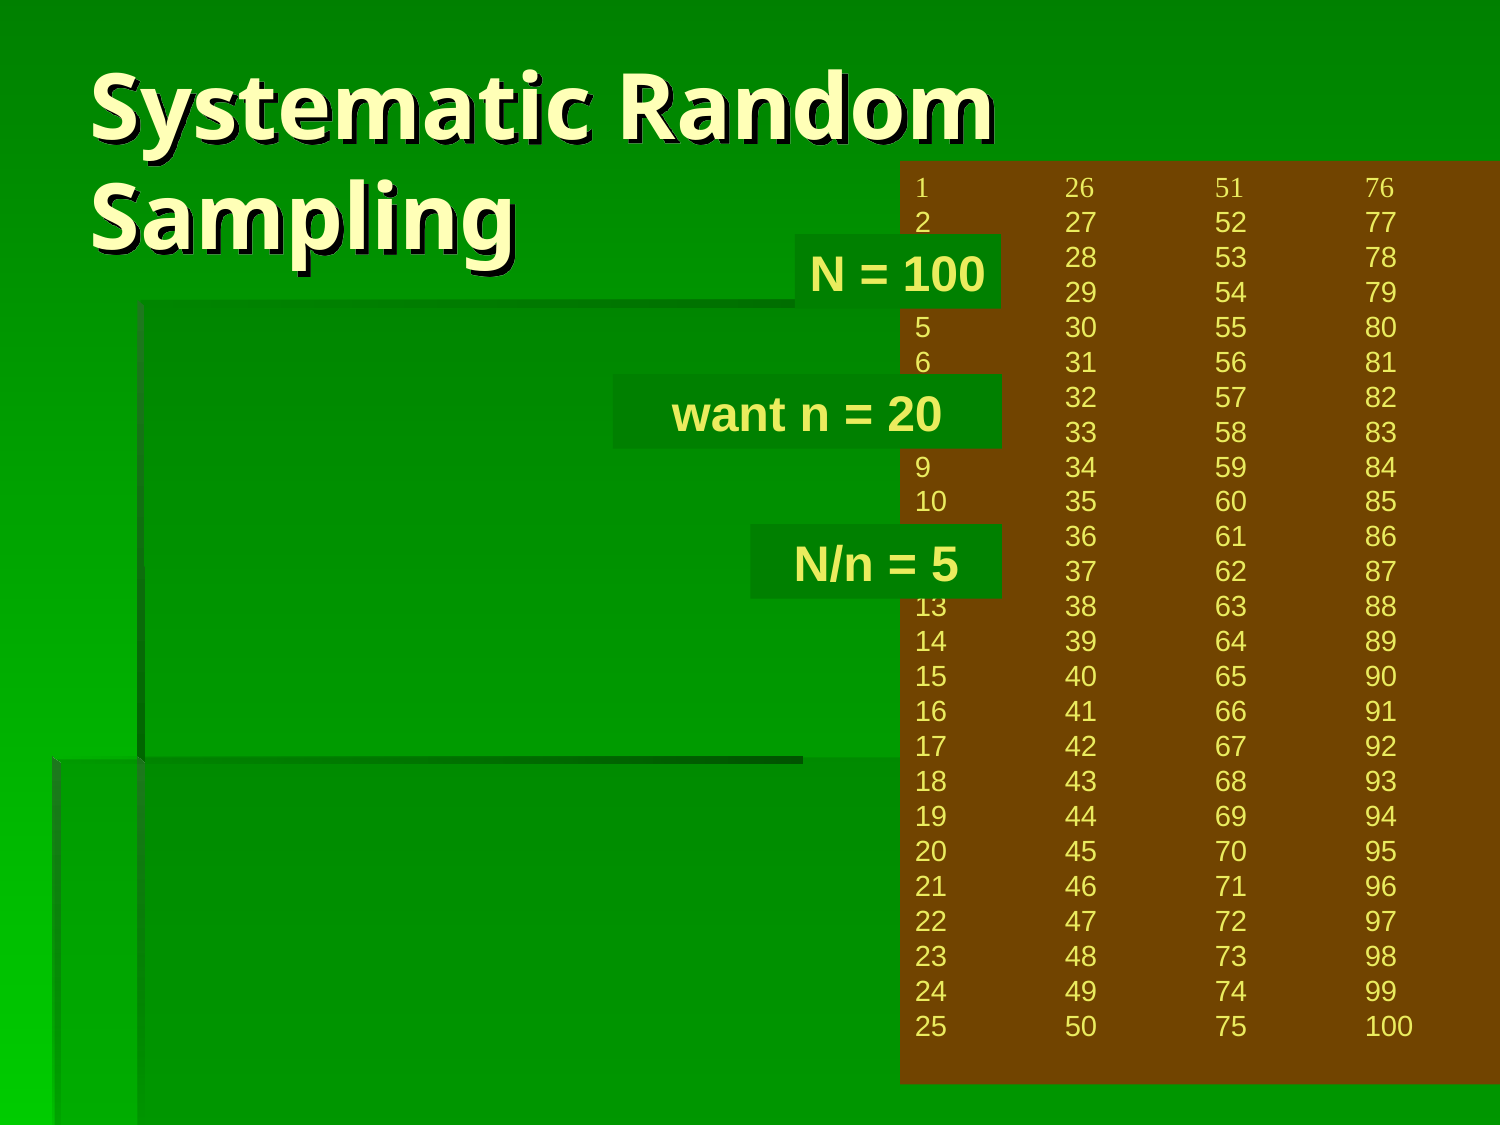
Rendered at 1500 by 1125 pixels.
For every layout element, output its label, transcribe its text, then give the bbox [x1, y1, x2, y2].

title Systematic Random Sampling [74, 39, 1451, 276]
text_box want n = 20 [612, 374, 1002, 449]
text_box N/n = 5 [750, 524, 1002, 599]
text_box N = 100 [794, 234, 1001, 309]
text_box 1 26 51 76 2 27 52 77 3 28 53 78 4 29 54 79 5 30 55 80 6 31 56 81 7 32 57 82 8 33 58 83 9 34 59 84 10 35 60 85 11 36 61 86 12 37 62 87 13 38 63 88 14 39 64 89 15 40 65 90 16 41 66 91 17 42 67 92 18 43 68 93 19 44 69 94 20 45 70 95 21 46 71 96 22 47 72 97 23 48 73 98 24 49 74 99 25 50 75 100 [900, 160, 1500, 1085]
